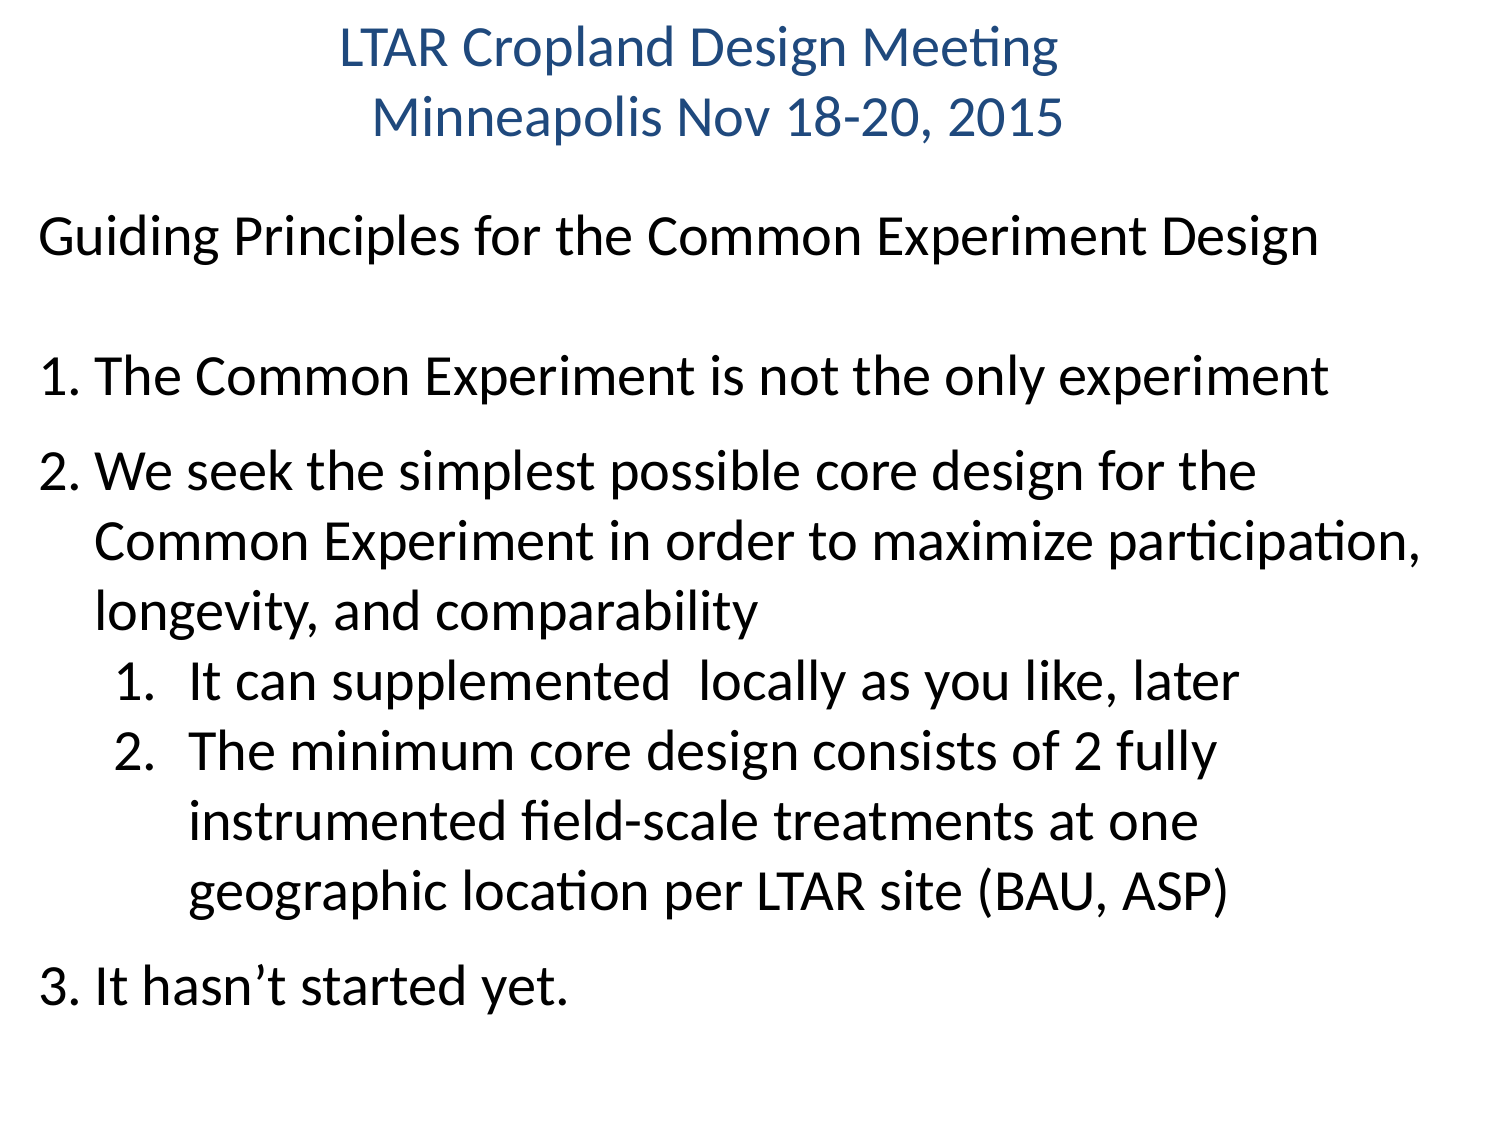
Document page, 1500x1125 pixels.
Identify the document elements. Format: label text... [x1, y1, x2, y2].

text_box Guiding Principles for the Common Experiment Design The Common Experiment is not the only experiment We seek the simplest possible core design for the Common Experiment in order to maximize participation, longevity, and comparability It can supplemented locally as you like, later The minimum core design consists of 2 fully instrumented field-scale treatments at one geographic location per LTAR site (BAU, ASP) It hasn’t started yet. [23, 190, 1463, 1025]
text_box LTAR Cropland Design Meeting Minneapolis Nov 18-20, 2015 [324, 6, 1113, 150]
